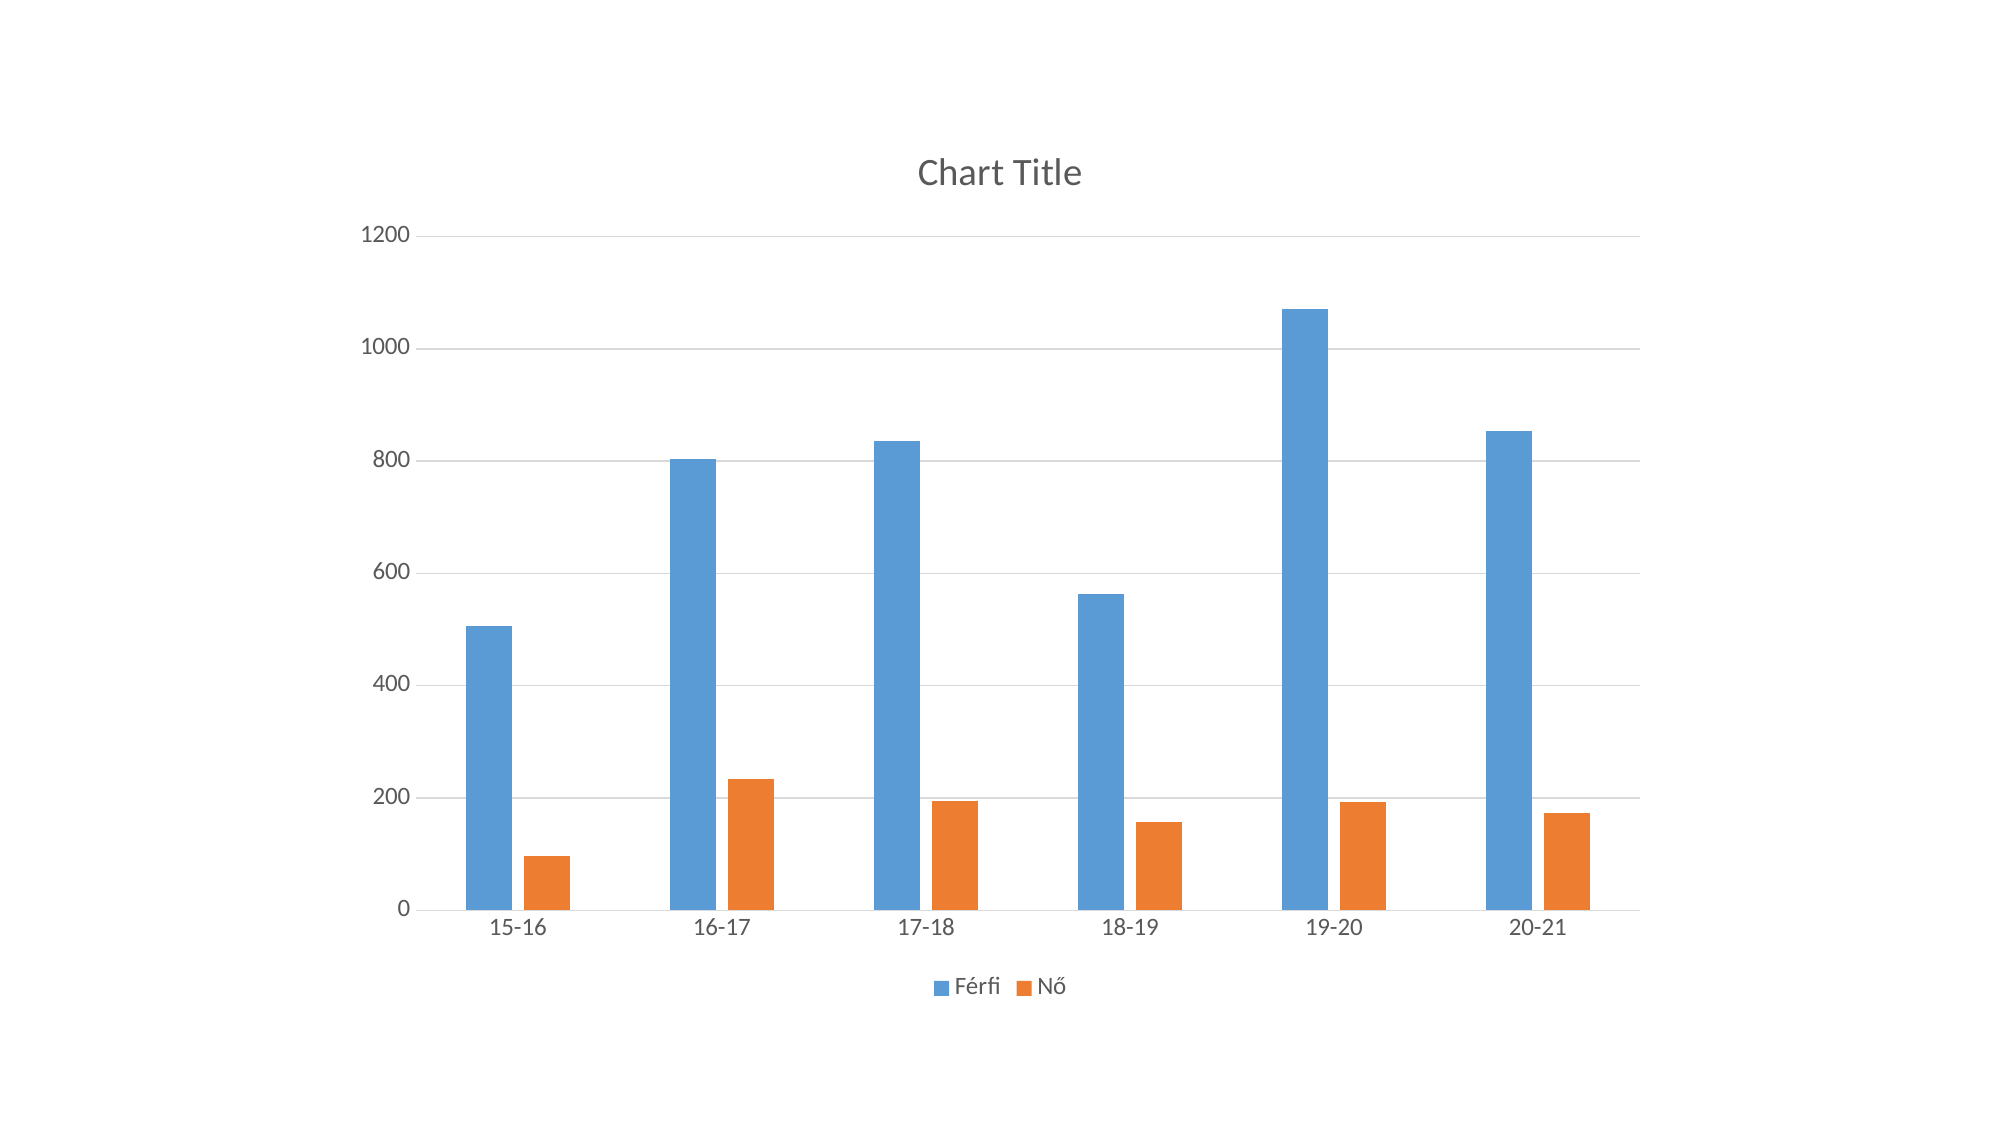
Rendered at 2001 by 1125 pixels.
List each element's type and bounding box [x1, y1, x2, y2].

chart [333, 117, 1667, 1007]
